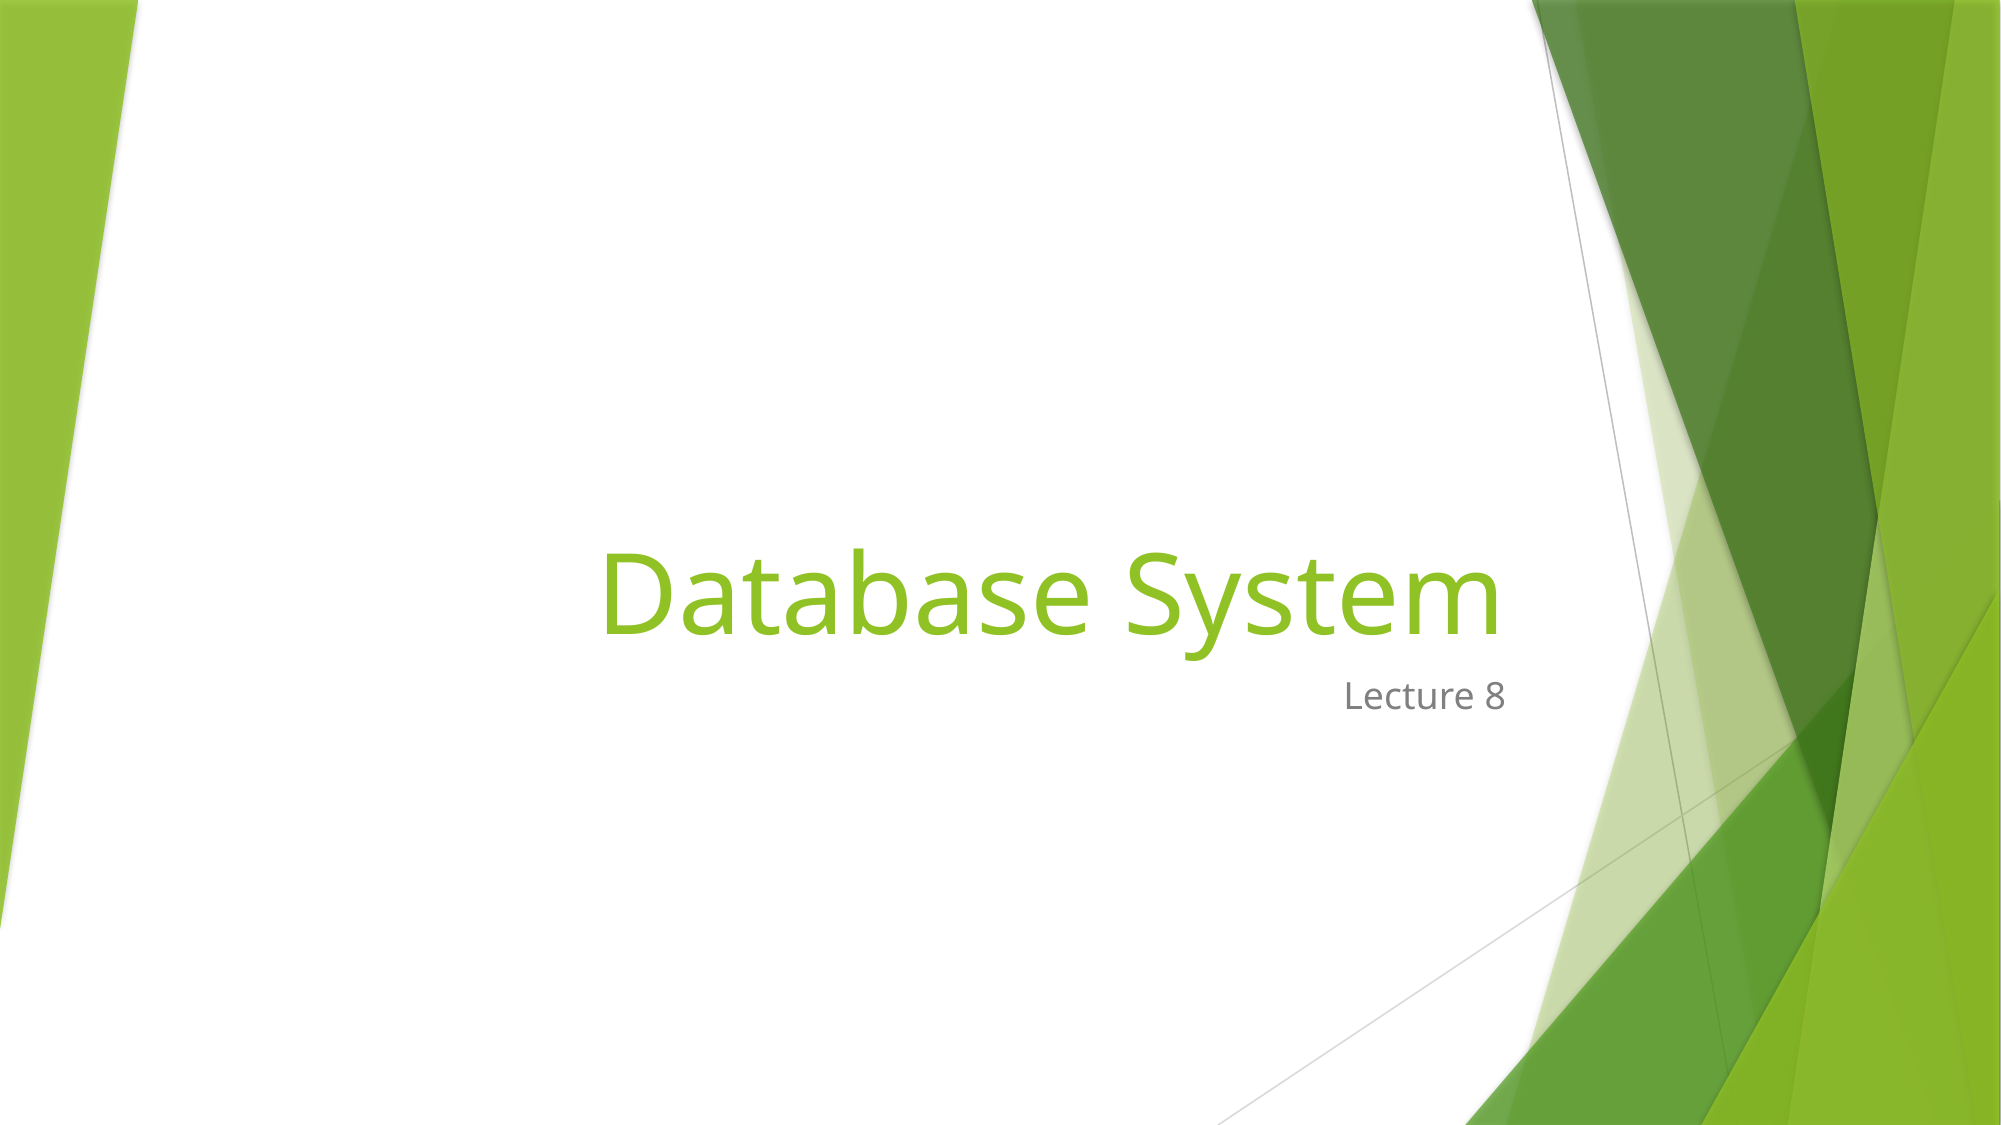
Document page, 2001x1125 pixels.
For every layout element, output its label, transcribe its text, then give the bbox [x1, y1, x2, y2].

title Database System [247, 394, 1522, 664]
subtitle Lecture 8 [247, 664, 1522, 845]
